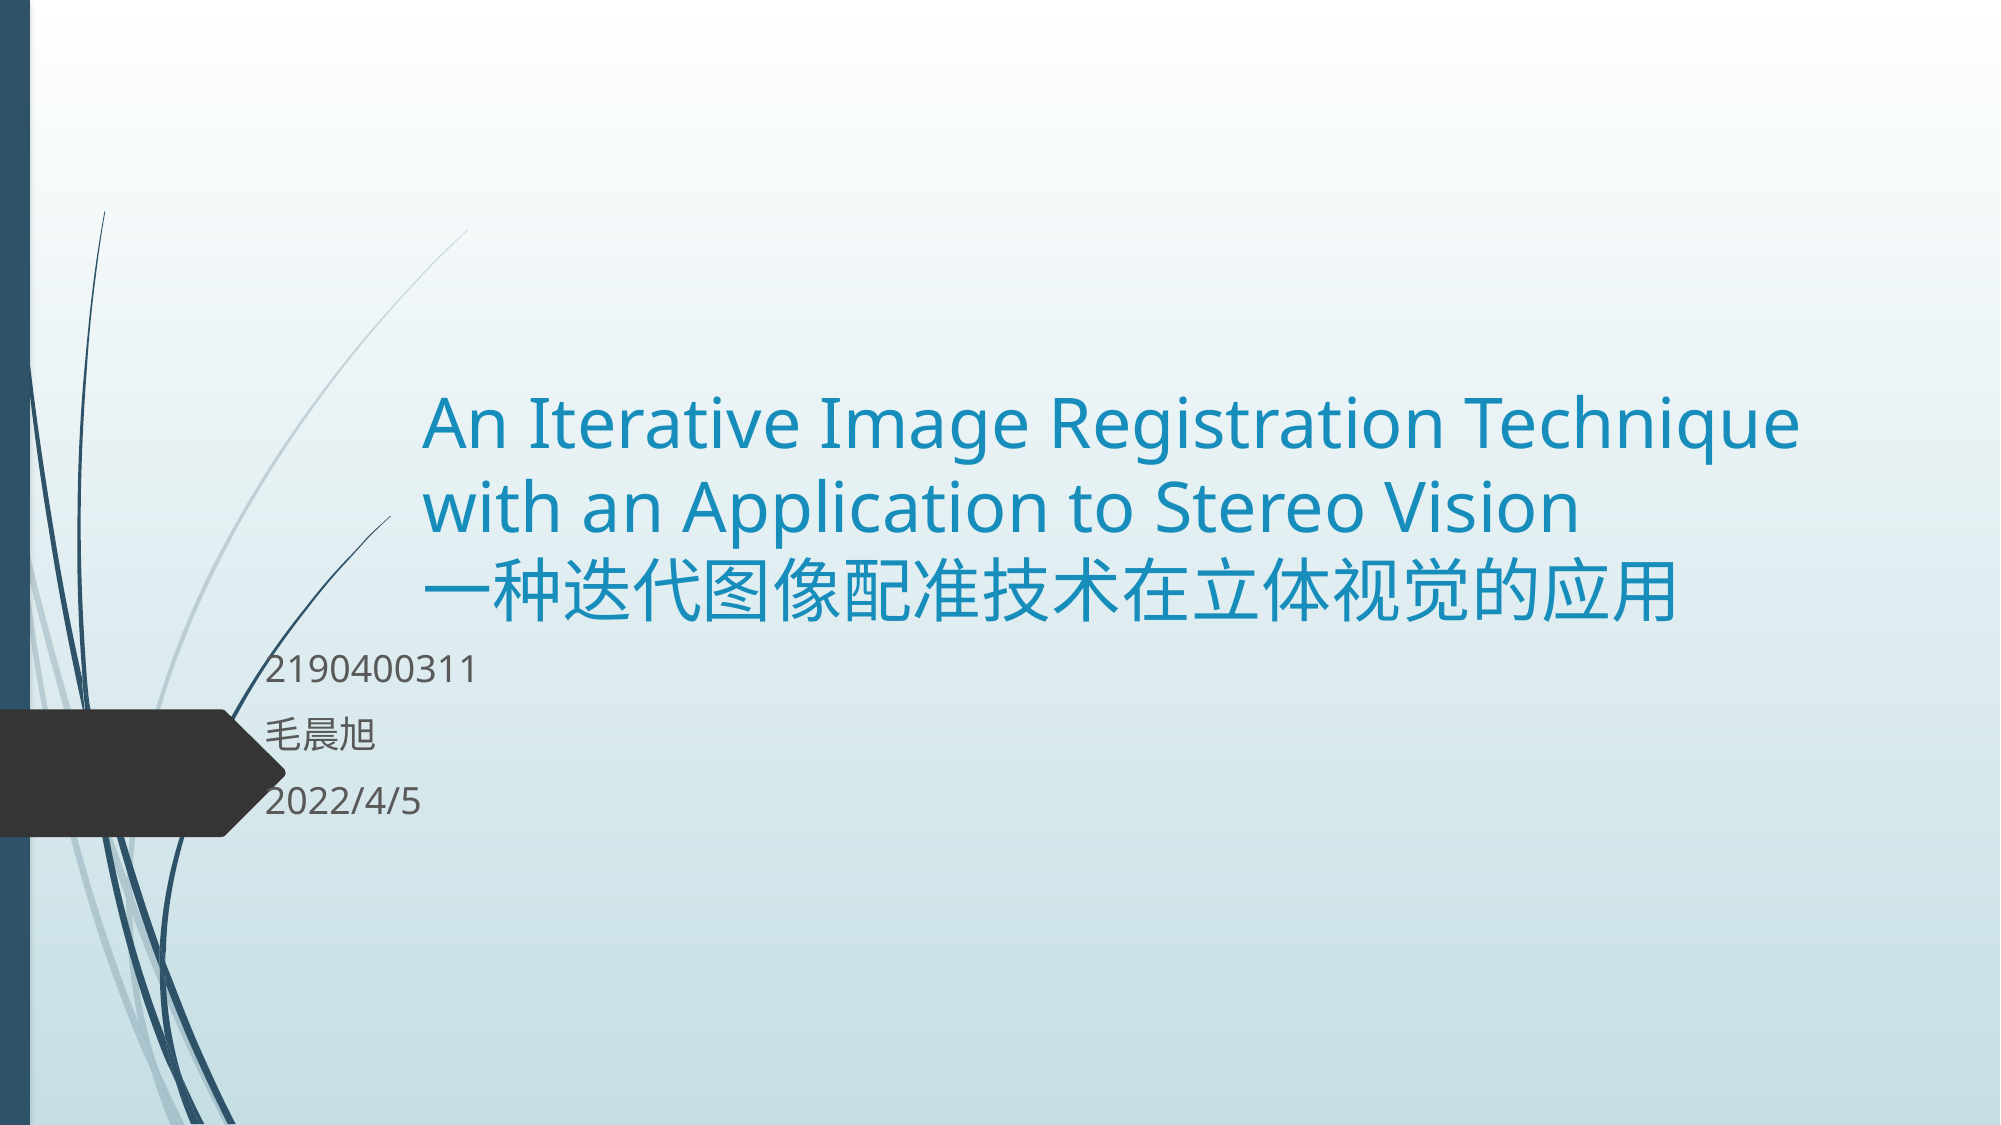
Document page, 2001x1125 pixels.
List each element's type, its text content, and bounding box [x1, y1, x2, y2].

title An Iterative Image Registration Technique with an Application to Stereo Vision 一种迭代图像配准技术在立体视觉的应用 [407, 266, 1870, 638]
subtitle 2190400311 毛晨旭 2022/4/5 [249, 637, 1750, 910]
